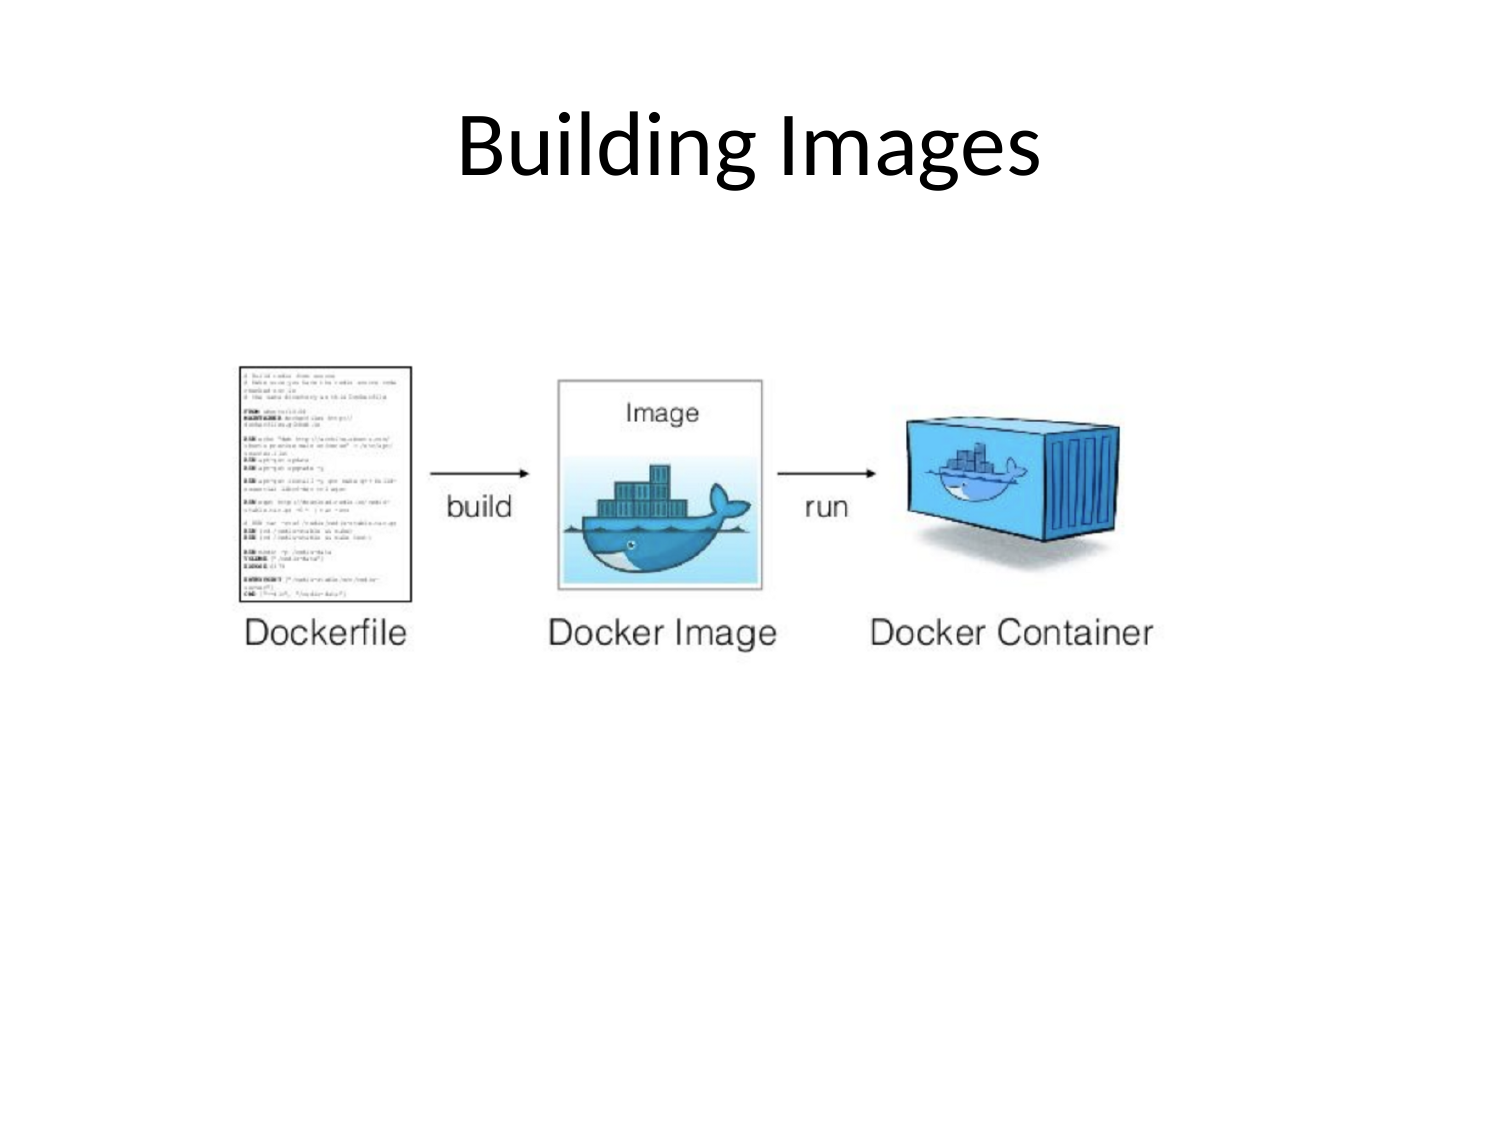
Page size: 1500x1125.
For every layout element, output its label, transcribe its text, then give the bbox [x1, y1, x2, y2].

title Building Images [75, 45, 1425, 233]
picture [174, 237, 1192, 741]
